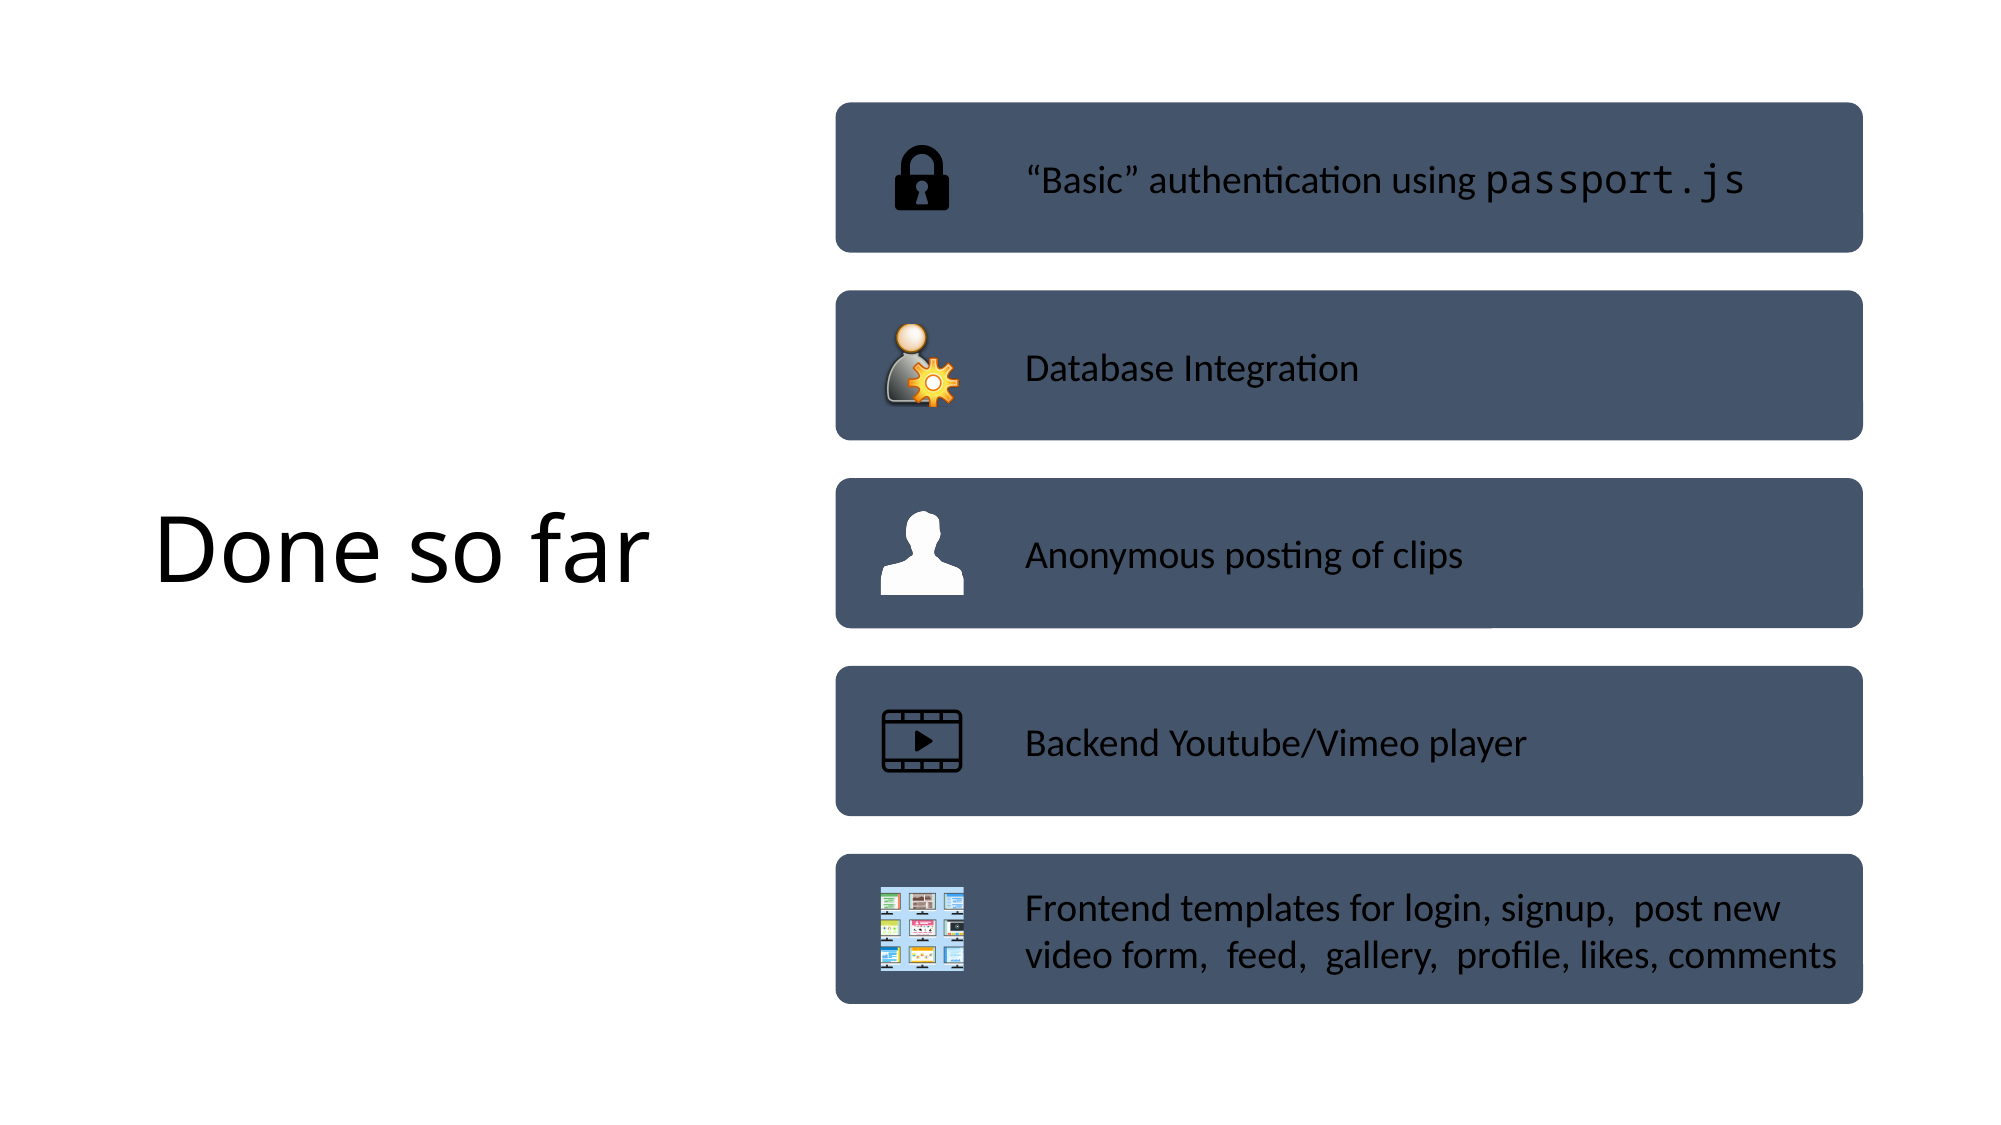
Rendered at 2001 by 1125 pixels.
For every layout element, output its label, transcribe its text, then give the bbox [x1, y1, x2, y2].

title Done so far [137, 101, 691, 1005]
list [835, 101, 1863, 1005]
